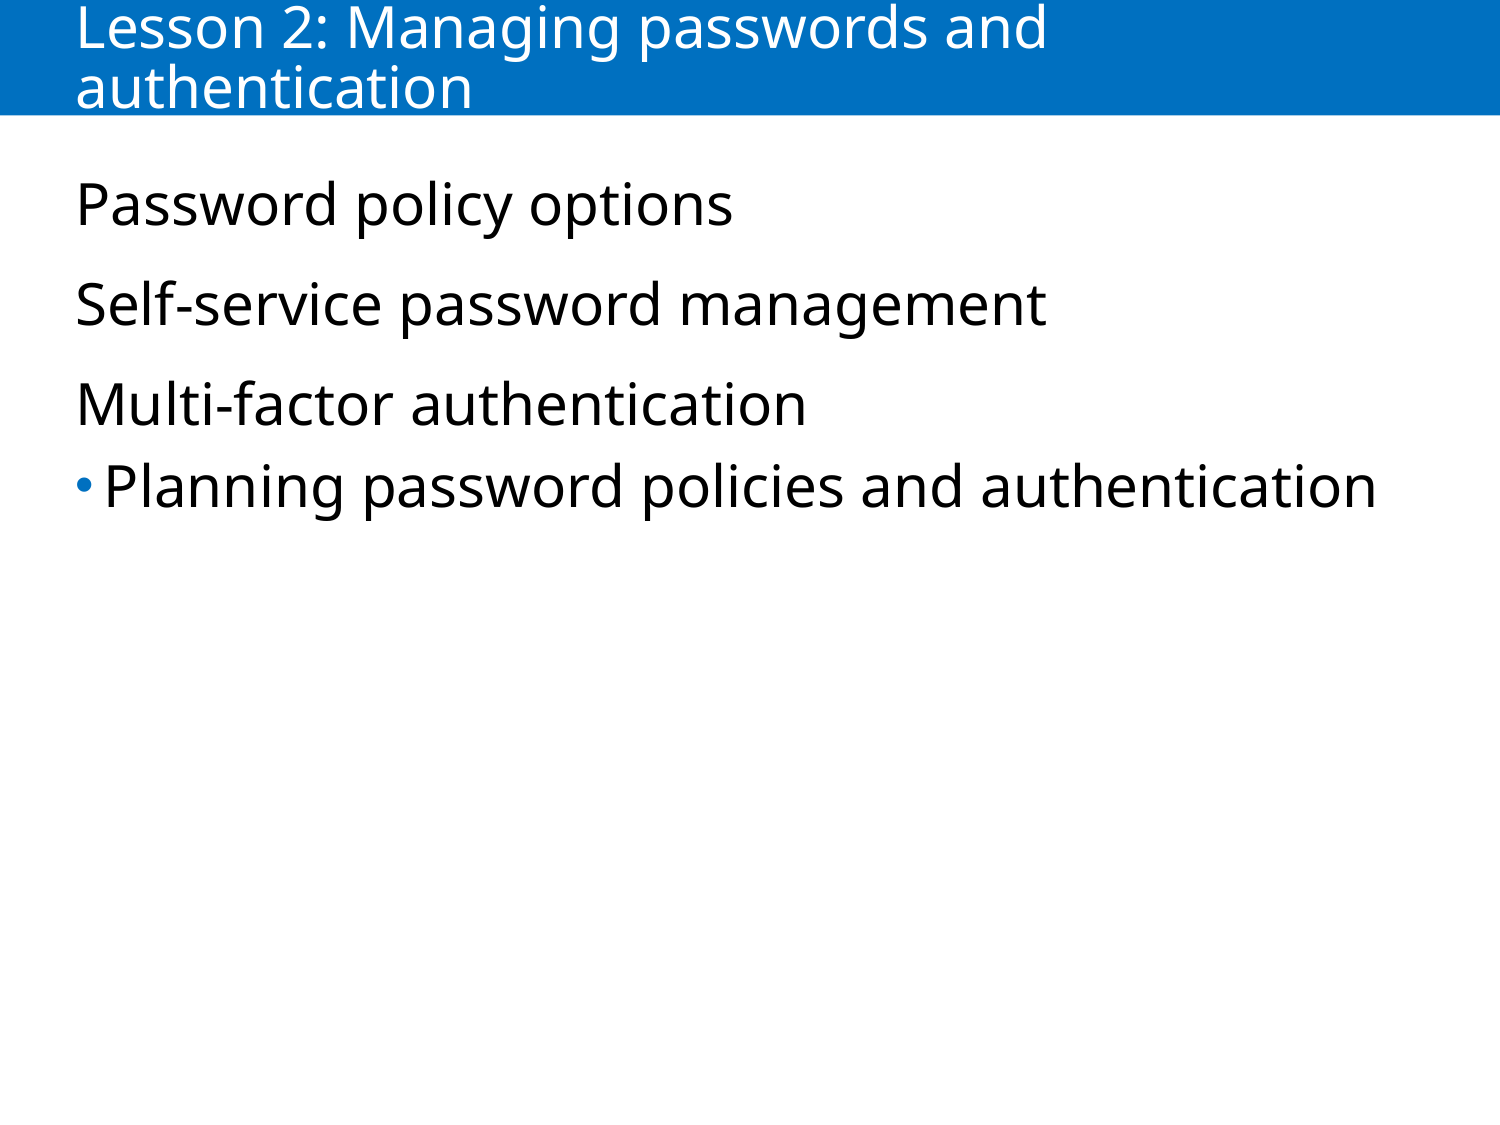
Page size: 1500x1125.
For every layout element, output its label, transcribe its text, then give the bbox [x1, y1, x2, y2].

list Password policy options Self-service password management Multi-factor authentication Planning password policies and authentication [74, 167, 1408, 1013]
title Lesson 2: Managing passwords and authentication [75, 0, 1408, 122]
